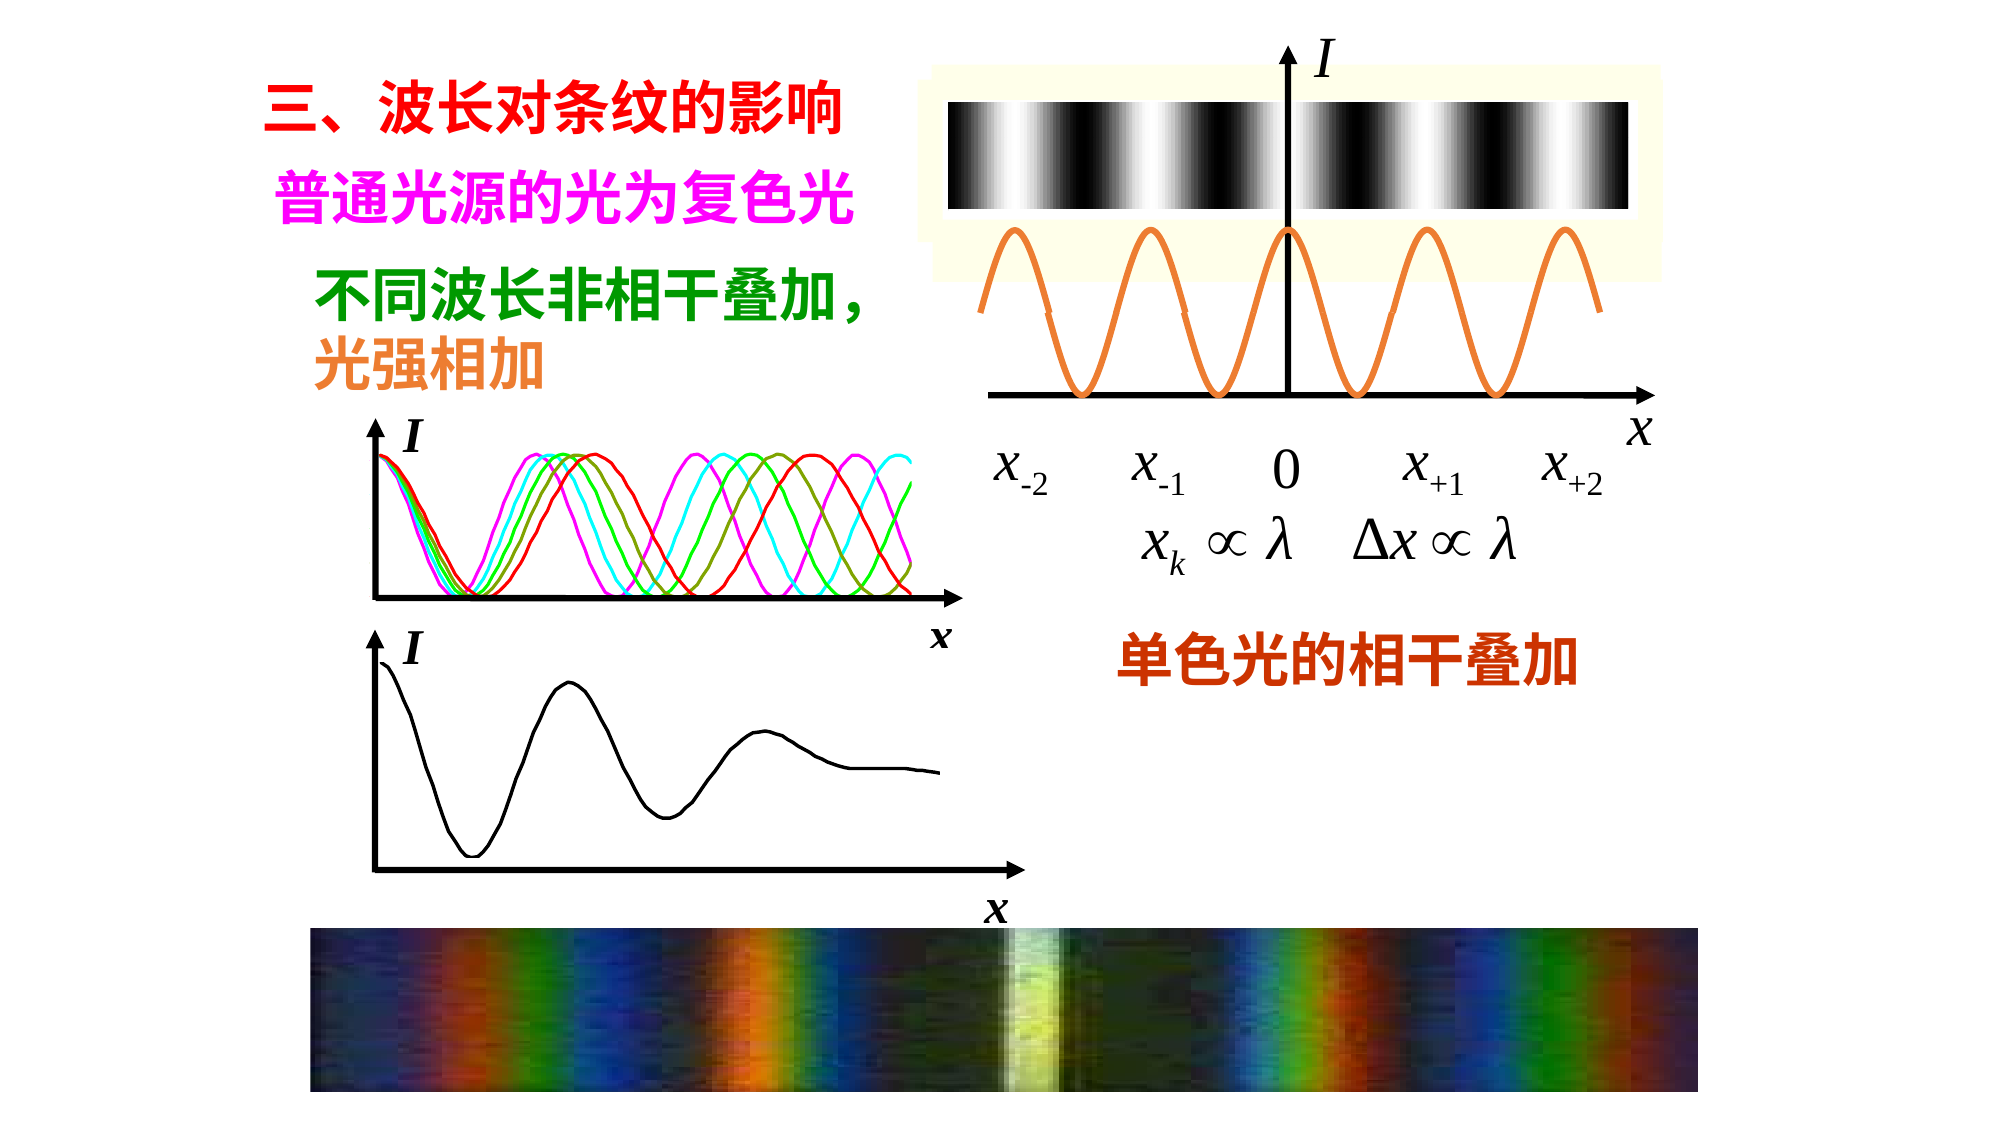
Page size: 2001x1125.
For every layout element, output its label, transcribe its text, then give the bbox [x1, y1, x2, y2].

text_box 单色光的相干叠加 [1100, 615, 1597, 701]
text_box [262, 367, 989, 607]
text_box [980, 229, 1601, 396]
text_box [1130, 482, 1530, 591]
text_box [967, 11, 1669, 466]
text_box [249, 607, 1026, 943]
picture [310, 928, 1698, 1092]
text_box 三、波长对条纹的影响 [246, 63, 946, 149]
text_box 不同波长非相干叠加，光强相加 [298, 250, 881, 367]
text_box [917, 64, 967, 283]
text_box 普通光源的光为复色光 [258, 154, 895, 239]
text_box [989, 414, 1623, 509]
